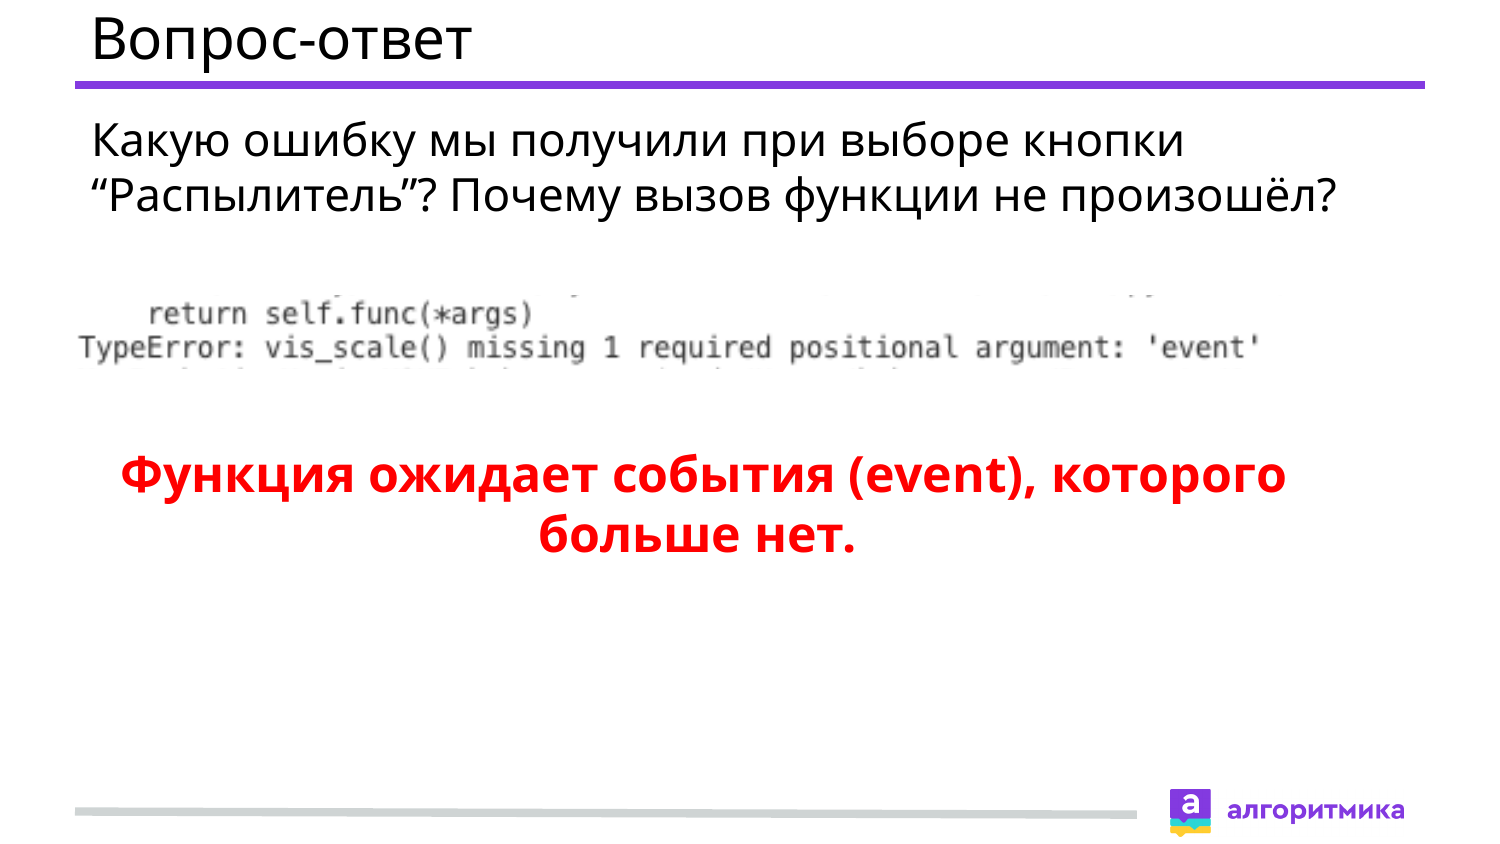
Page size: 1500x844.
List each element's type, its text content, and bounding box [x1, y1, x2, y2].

list Какую ошибку мы получили при выборе кнопки “Распылитель”? Почему вызов функции не произошёл? [75, 96, 1425, 273]
picture [1170, 789, 1404, 837]
text_box Функция ожидает события (event), которого больше нет. [74, 435, 1333, 572]
title Вопрос-ответ [75, 0, 1425, 73]
picture [74, 295, 1282, 369]
